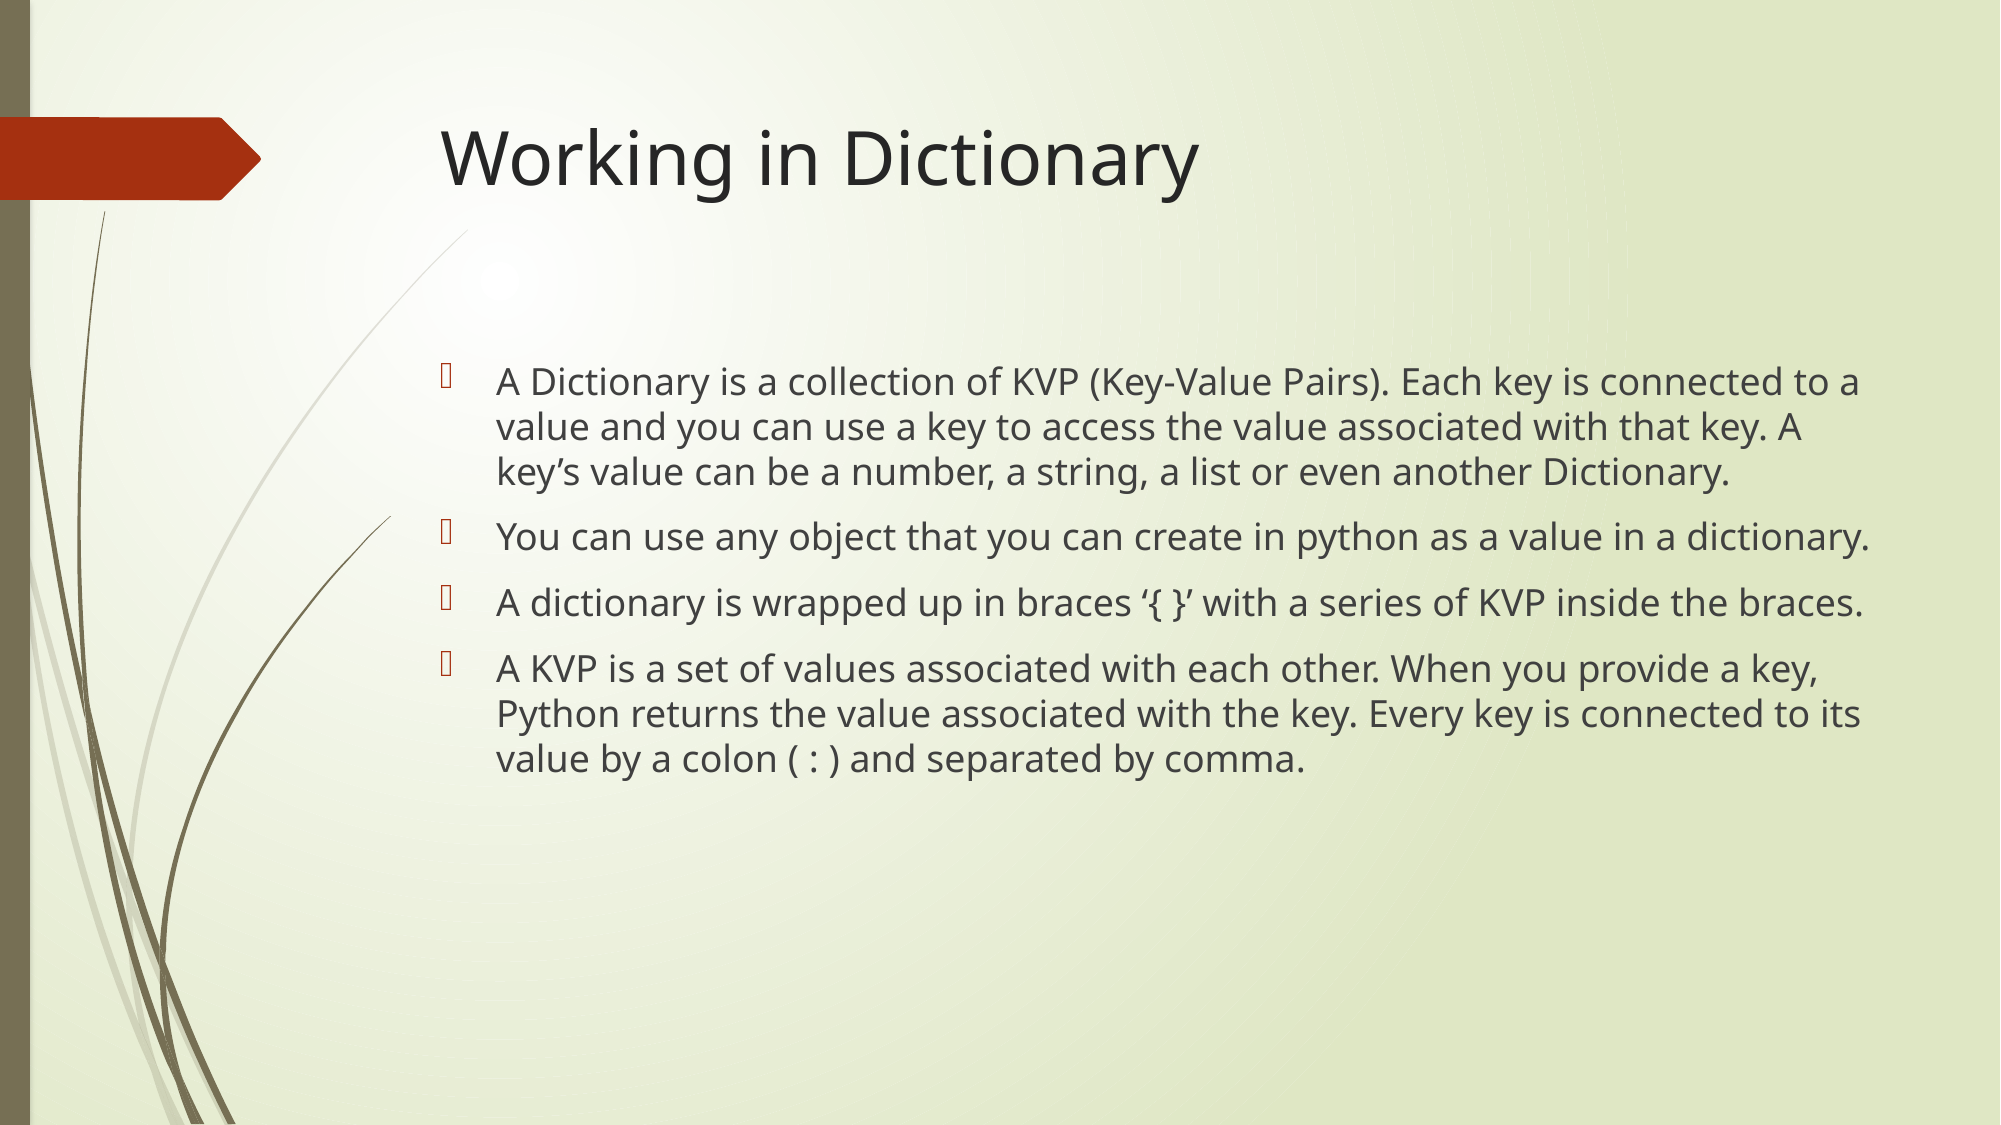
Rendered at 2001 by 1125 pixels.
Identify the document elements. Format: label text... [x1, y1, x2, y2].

title Working in Dictionary [425, 102, 1888, 313]
list A Dictionary is a collection of KVP (Key-Value Pairs). Each key is connected to a value and you can use a key to access the value associated with that key. A key’s value can be a number, a string, a list or even another Dictionary. You can use any object that you can create in python as a value in a dictionary. A dictionary is wrapped up in braces ‘{ }’ with a series of KVP inside the braces. A KVP is a set of values associated with each other. When you provide a key, Python returns the value associated with the key. Every key is connected to its value by a colon ( : ) and separated by comma. [424, 350, 1888, 970]
